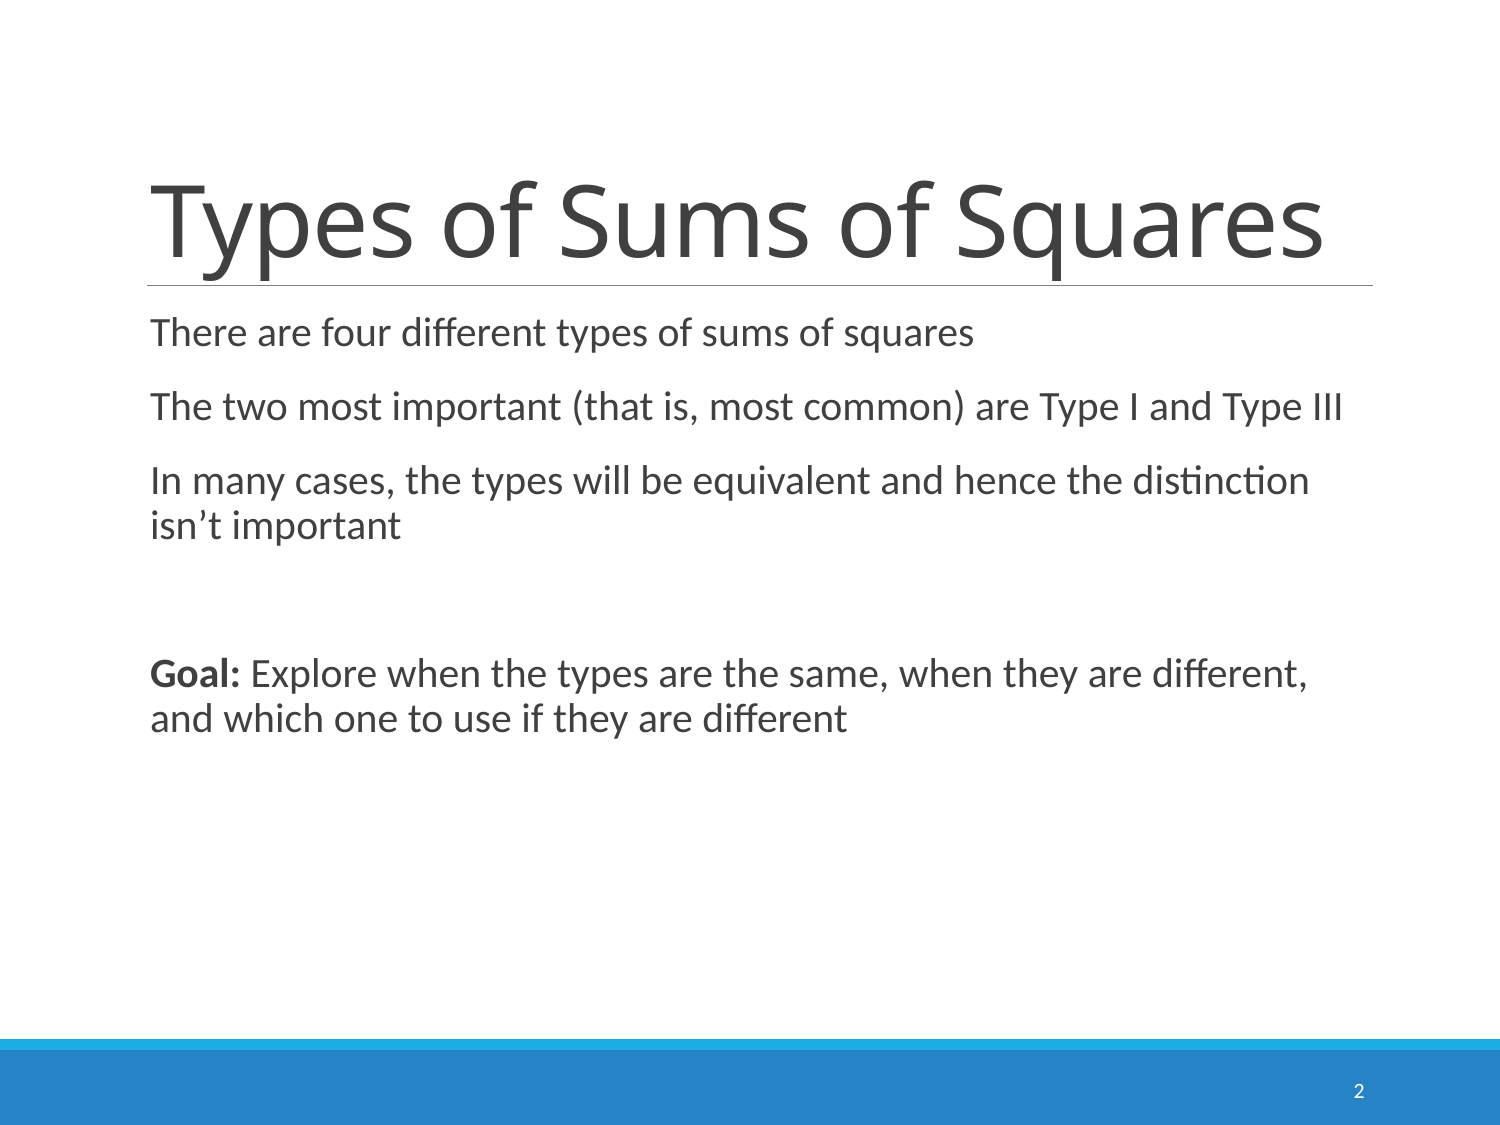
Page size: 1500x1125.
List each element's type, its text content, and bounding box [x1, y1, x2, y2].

list There are four different types of sums of squares The two most important (that is, most common) are Type I and Type III In many cases, the types will be equivalent and hence the distinction isn’t important Goal: Explore when the types are the same, when they are different, and which one to use if they are different [135, 302, 1373, 963]
title Types of Sums of Squares [135, 47, 1373, 285]
slide_number 2 [1218, 1059, 1380, 1120]
